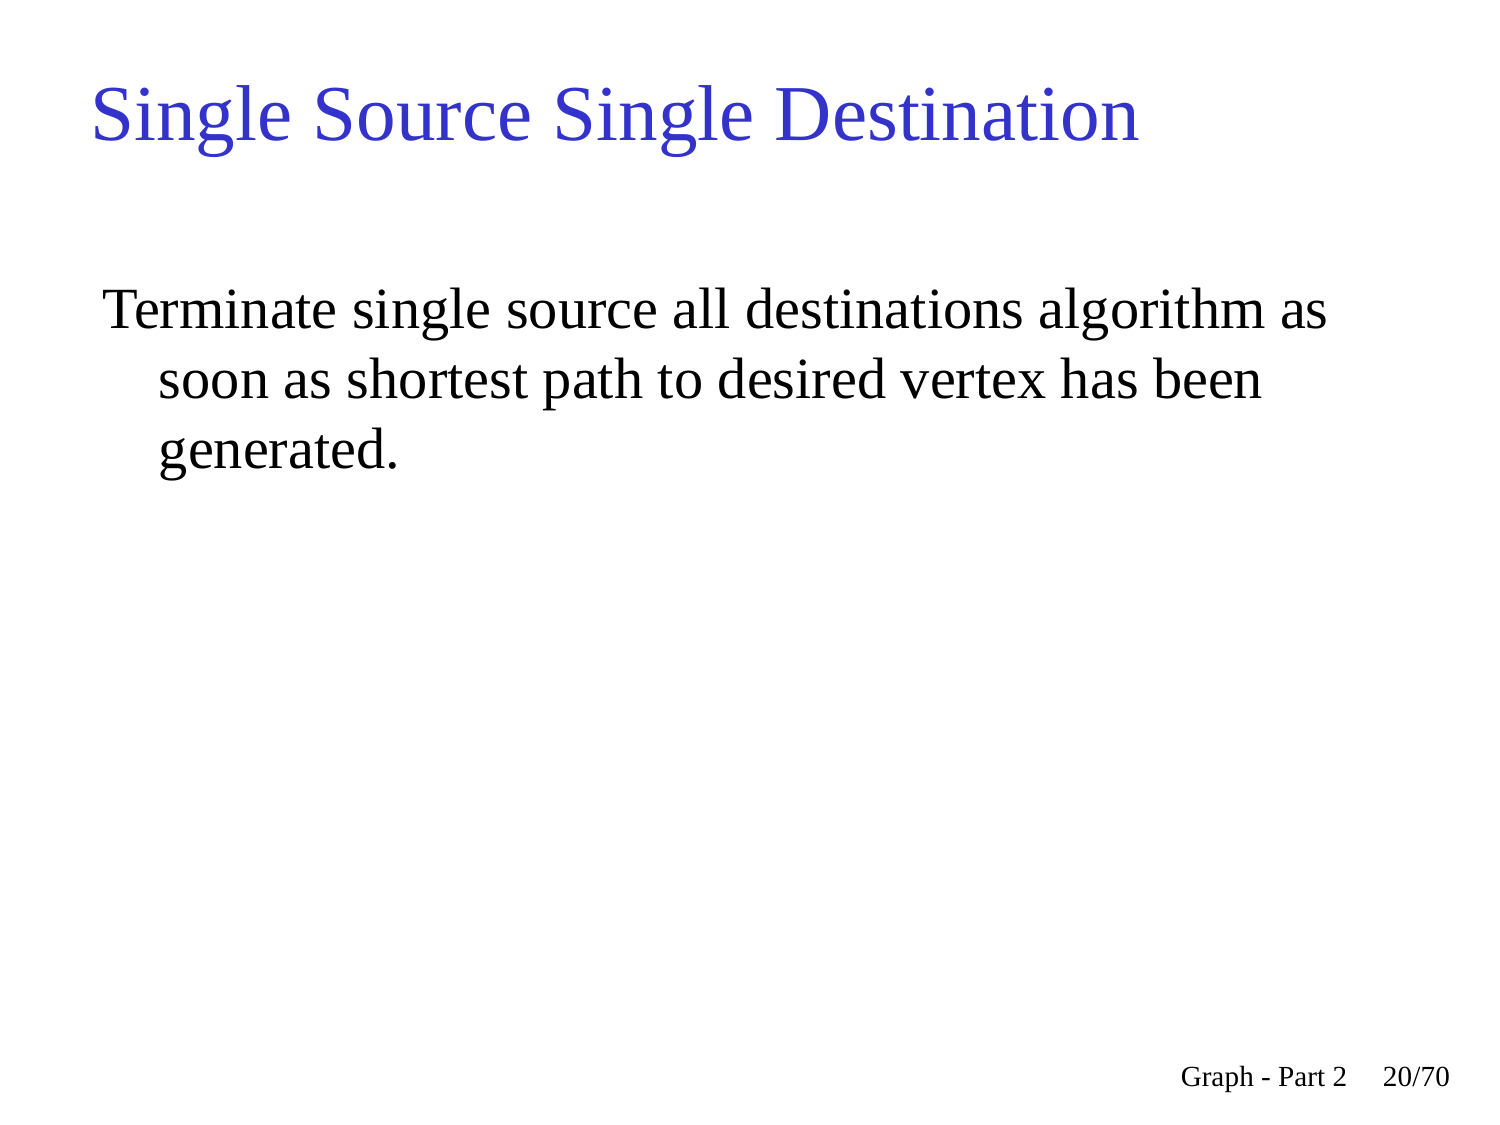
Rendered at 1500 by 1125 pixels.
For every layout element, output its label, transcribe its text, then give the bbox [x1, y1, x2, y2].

text_box <숫자>/70 [1363, 1050, 1465, 1125]
text_box Graph - Part 2 [887, 1050, 1363, 1125]
text_box Terminate single source all destinations algorithm as soon as shortest path to desired vertex has been generated. [87, 262, 1363, 1025]
text_box Single Source Single Destination [75, 45, 1425, 173]
